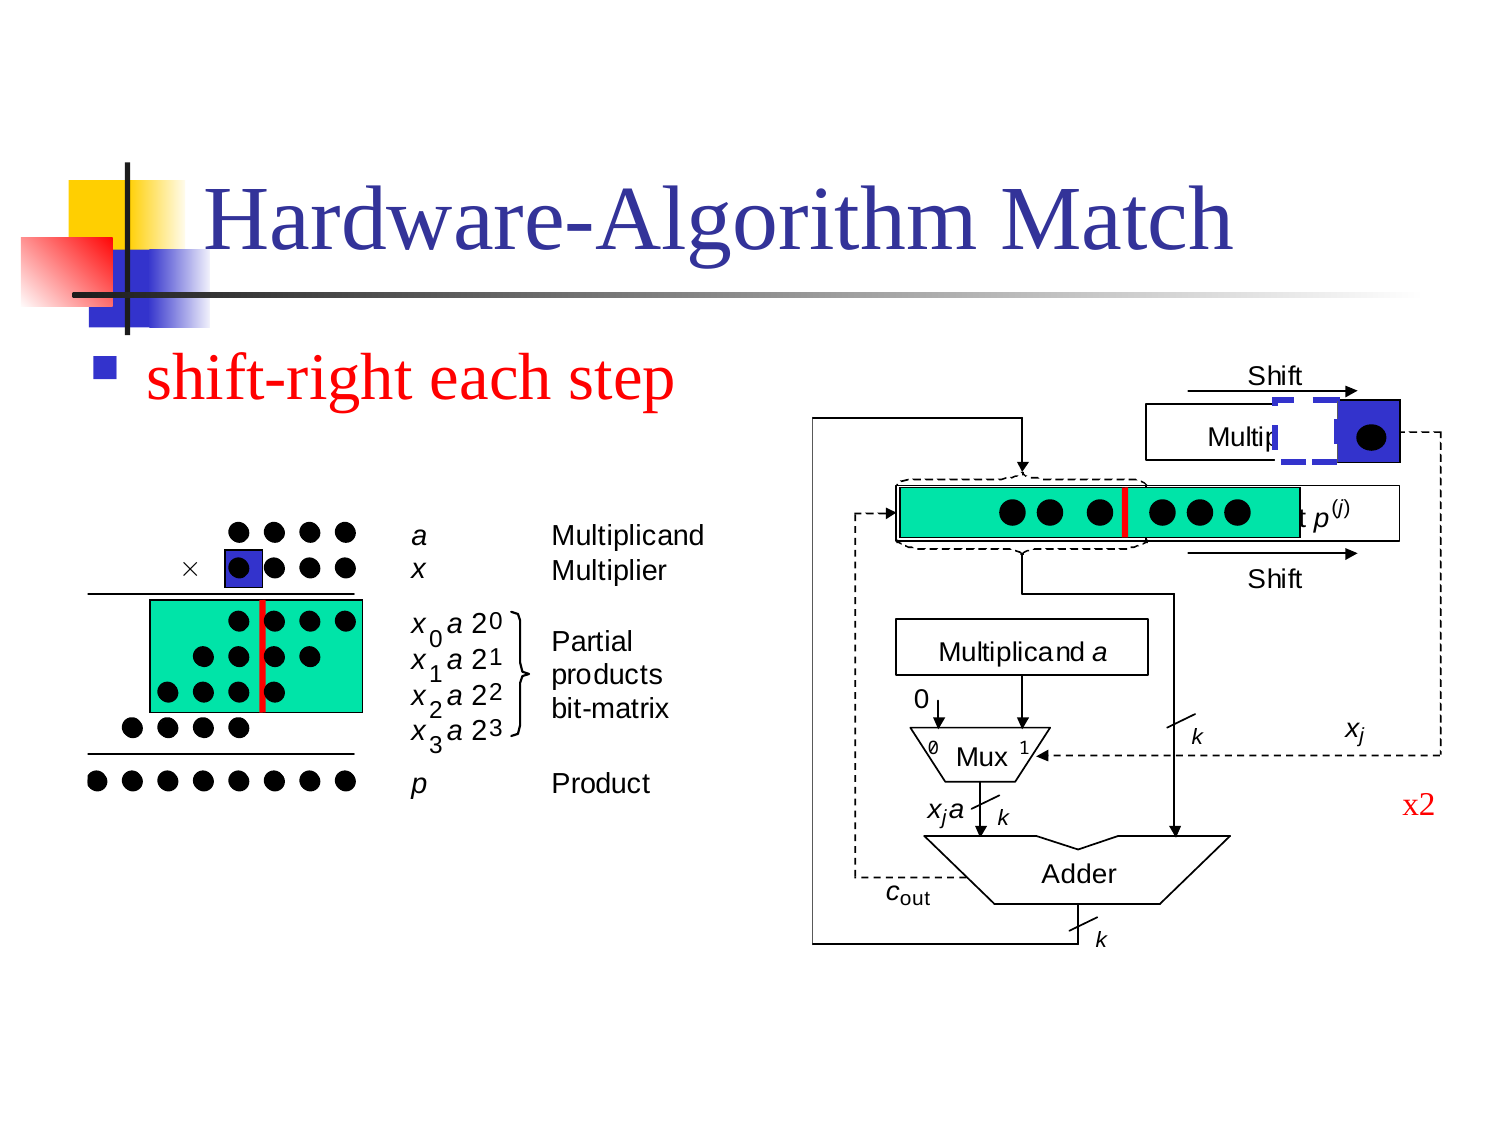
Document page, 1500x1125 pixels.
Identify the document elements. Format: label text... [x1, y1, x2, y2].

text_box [899, 487, 1300, 538]
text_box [87, 487, 738, 812]
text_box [812, 349, 1463, 962]
list shift-right each step [75, 324, 750, 438]
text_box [1274, 399, 1400, 463]
title Hardware-Algorithm Match [188, 35, 1468, 275]
